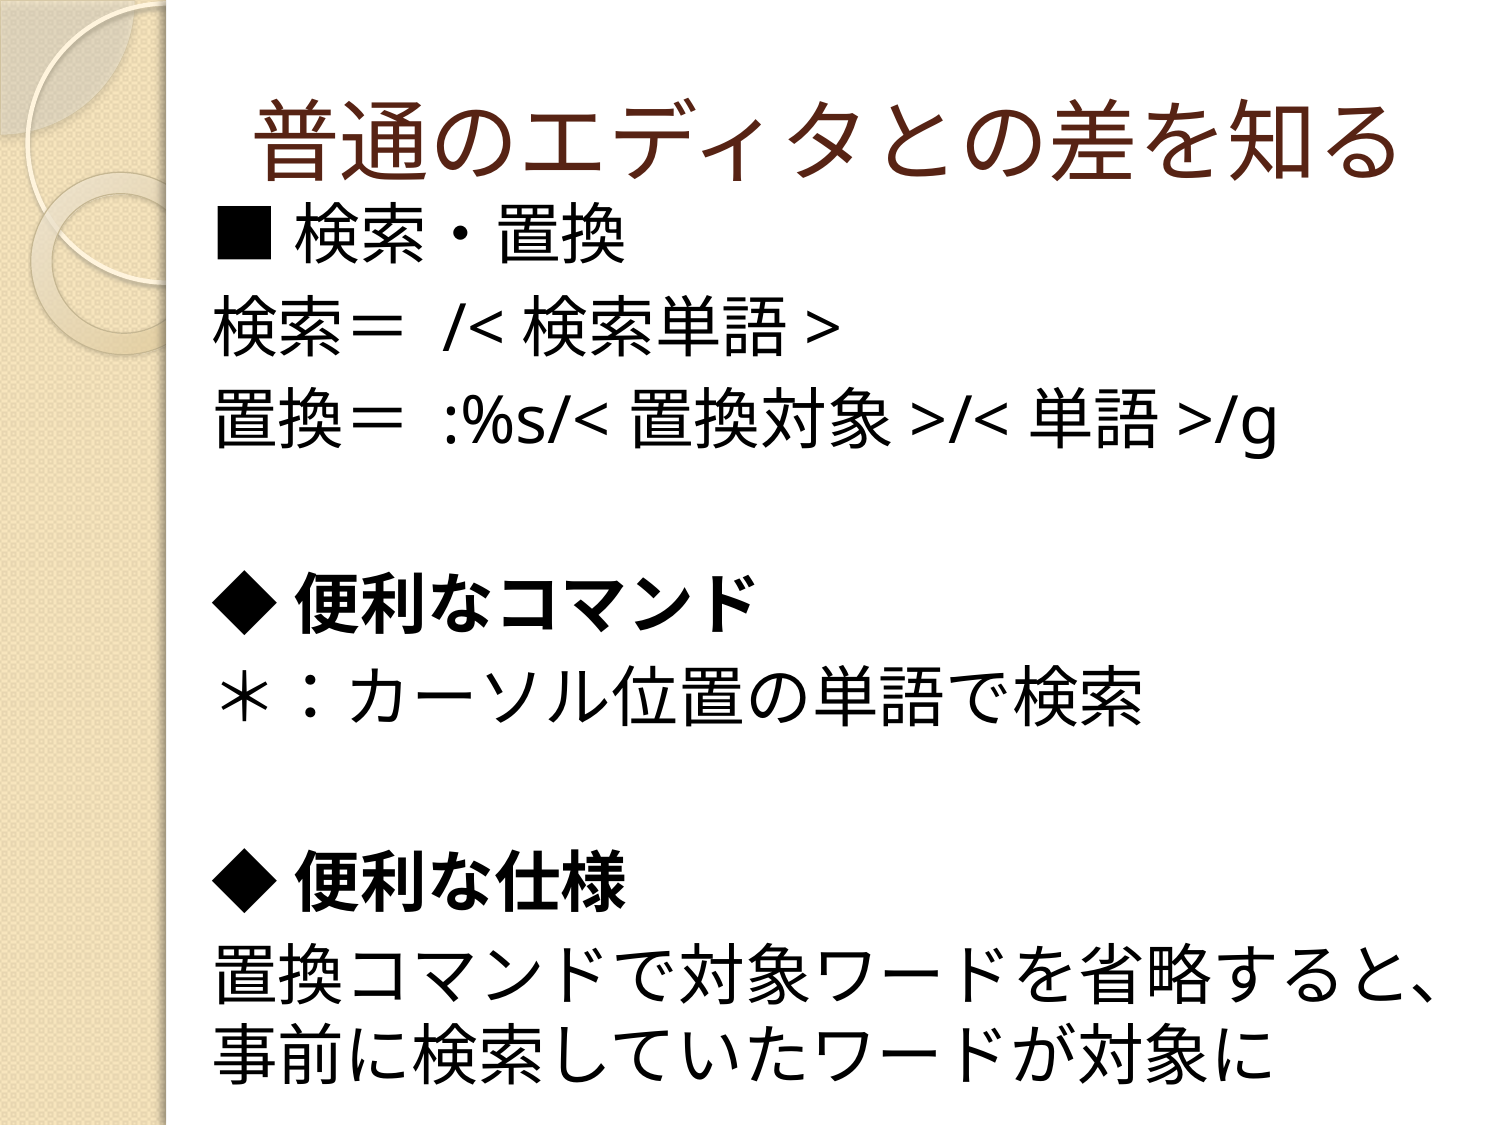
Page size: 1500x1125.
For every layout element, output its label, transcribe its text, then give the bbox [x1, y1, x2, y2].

list ■検索・置換 検索＝ /<検索単語> 置換＝ :%s/<置換対象>/<単語>/g ◆便利なコマンド ＊：カーソル位置の単語で検索 ◆便利な仕様 置換コマンドで対象ワードを省略すると、事前に検索していたワードが対象に [183, 184, 1466, 1125]
title 普通のエディタとの差を知る [235, 45, 1466, 184]
